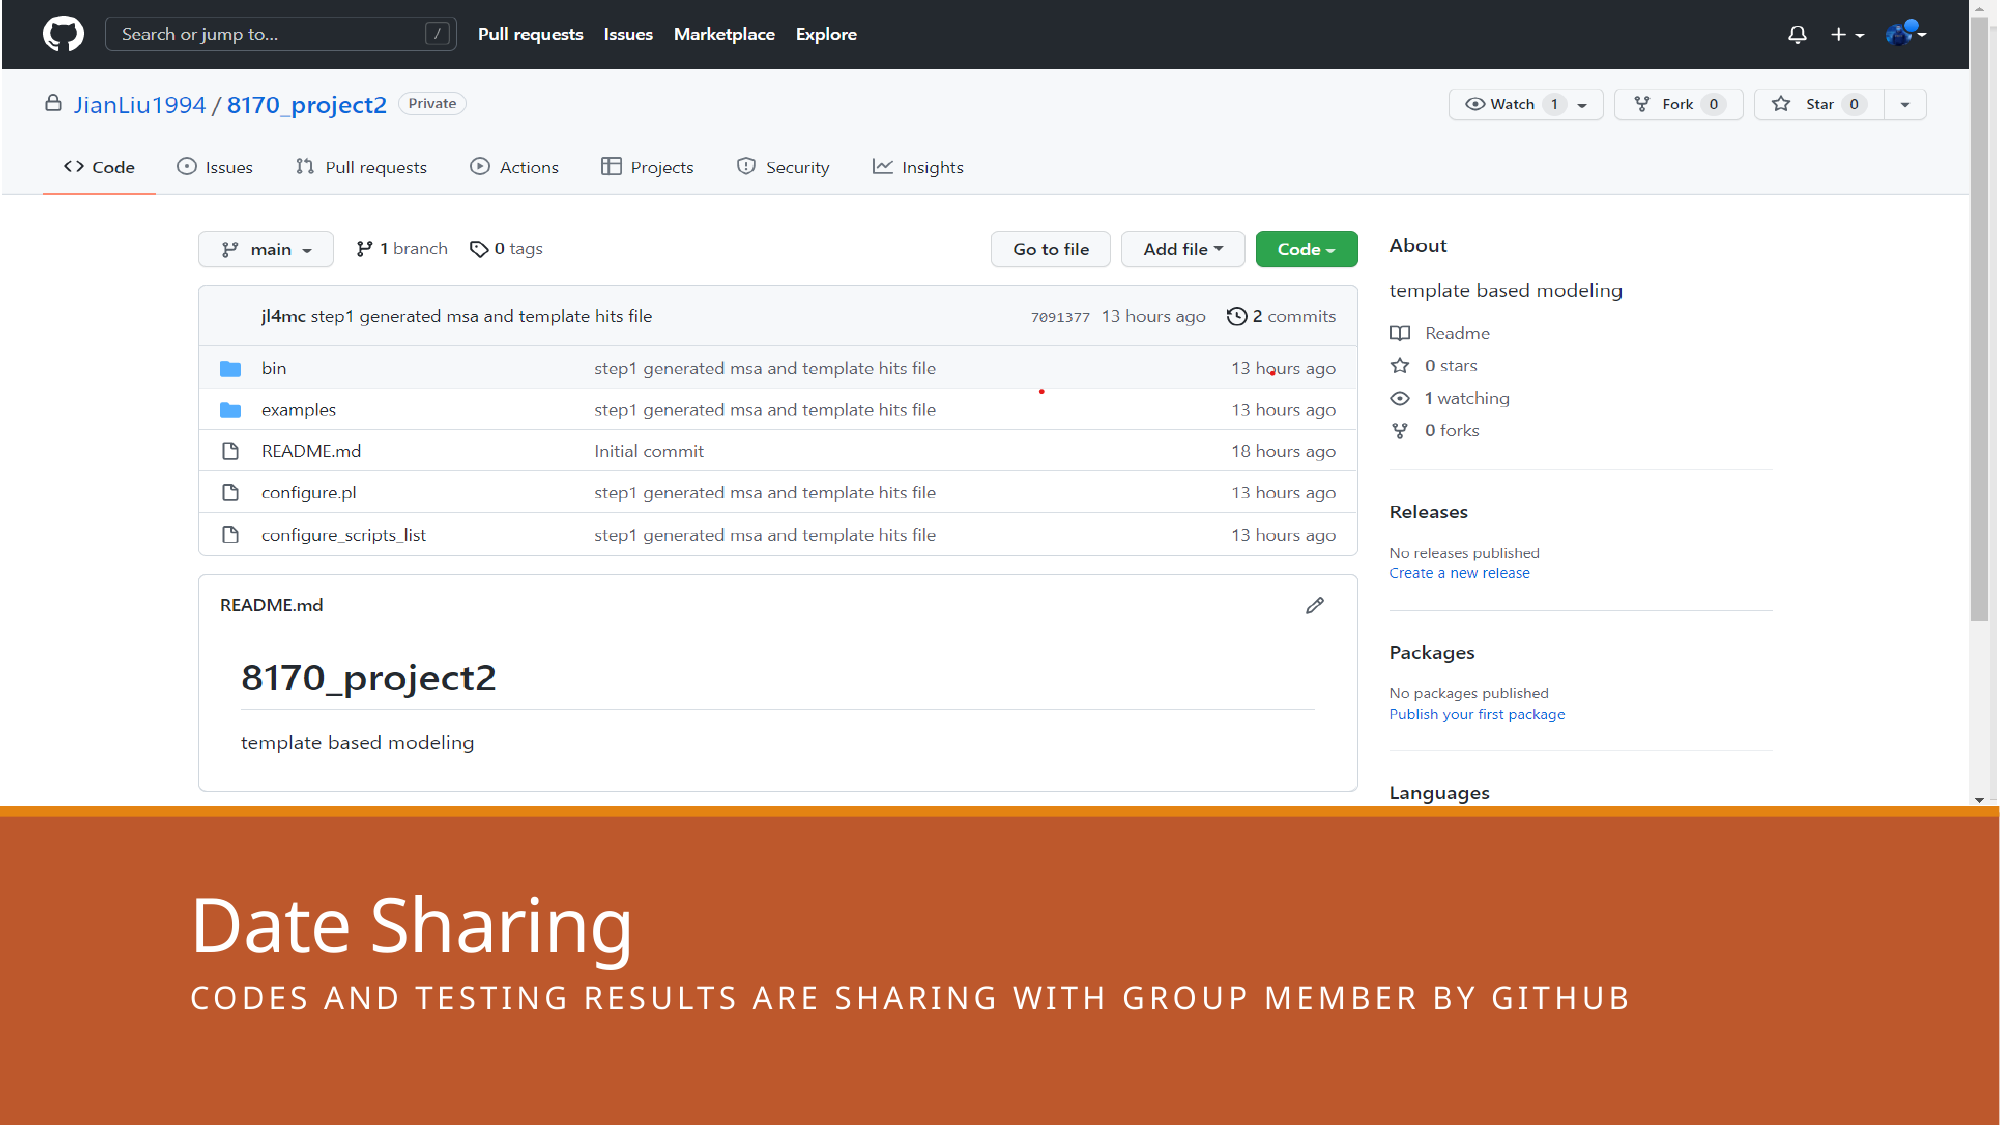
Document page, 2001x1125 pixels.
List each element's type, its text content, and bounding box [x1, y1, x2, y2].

picture [2, 0, 1998, 805]
title Date Sharing [174, 840, 1825, 975]
list Codes and testing results are sharing with group member by Github [174, 975, 1825, 1065]
